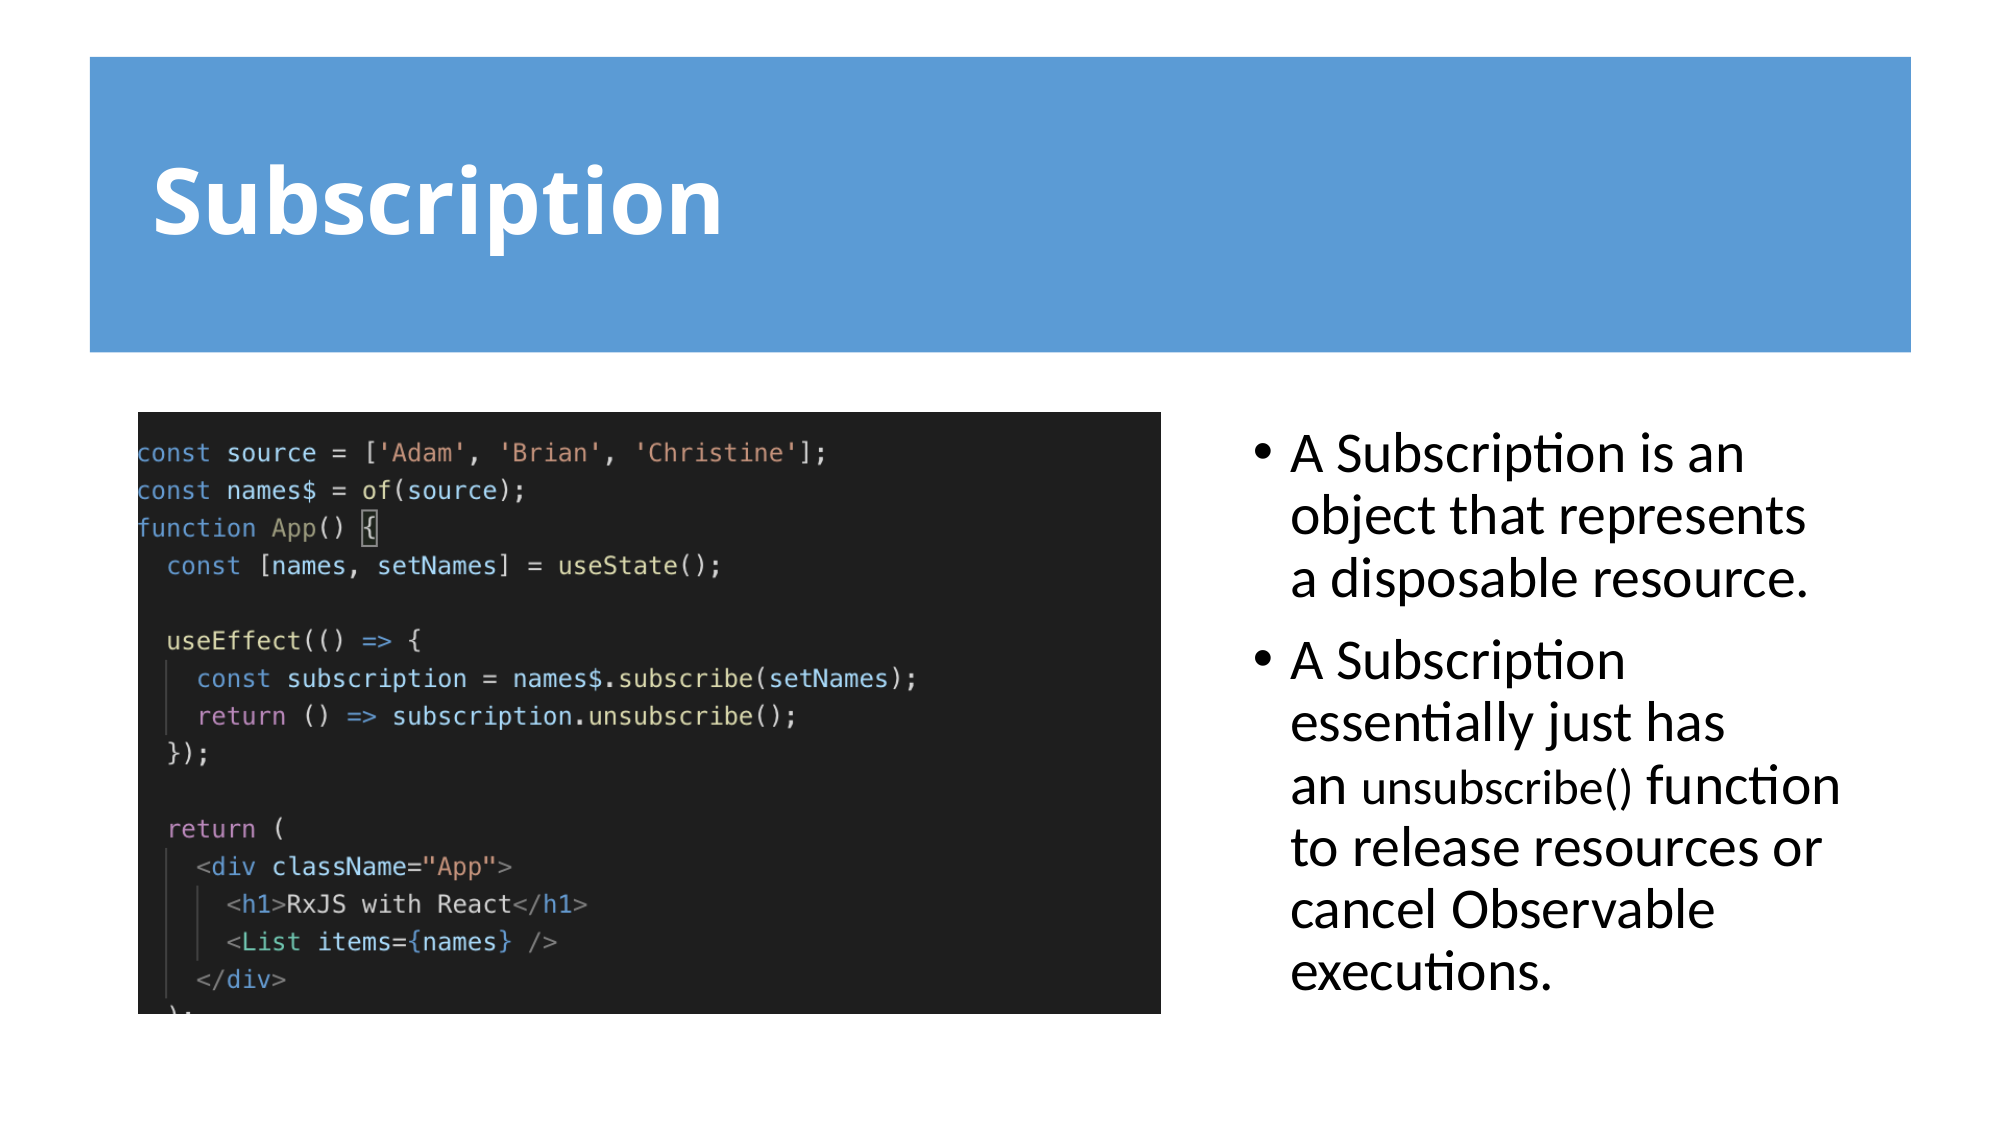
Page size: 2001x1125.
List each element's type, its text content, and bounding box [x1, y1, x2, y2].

title Subscription [137, 96, 1863, 314]
list A Subscription is an object that represents a disposable resource. A Subscription essentially just has an unsubscribe() function to release resources or cancel Observable executions. [1237, 412, 1862, 1014]
picture [137, 412, 1161, 1014]
text_box [89, 56, 1912, 353]
